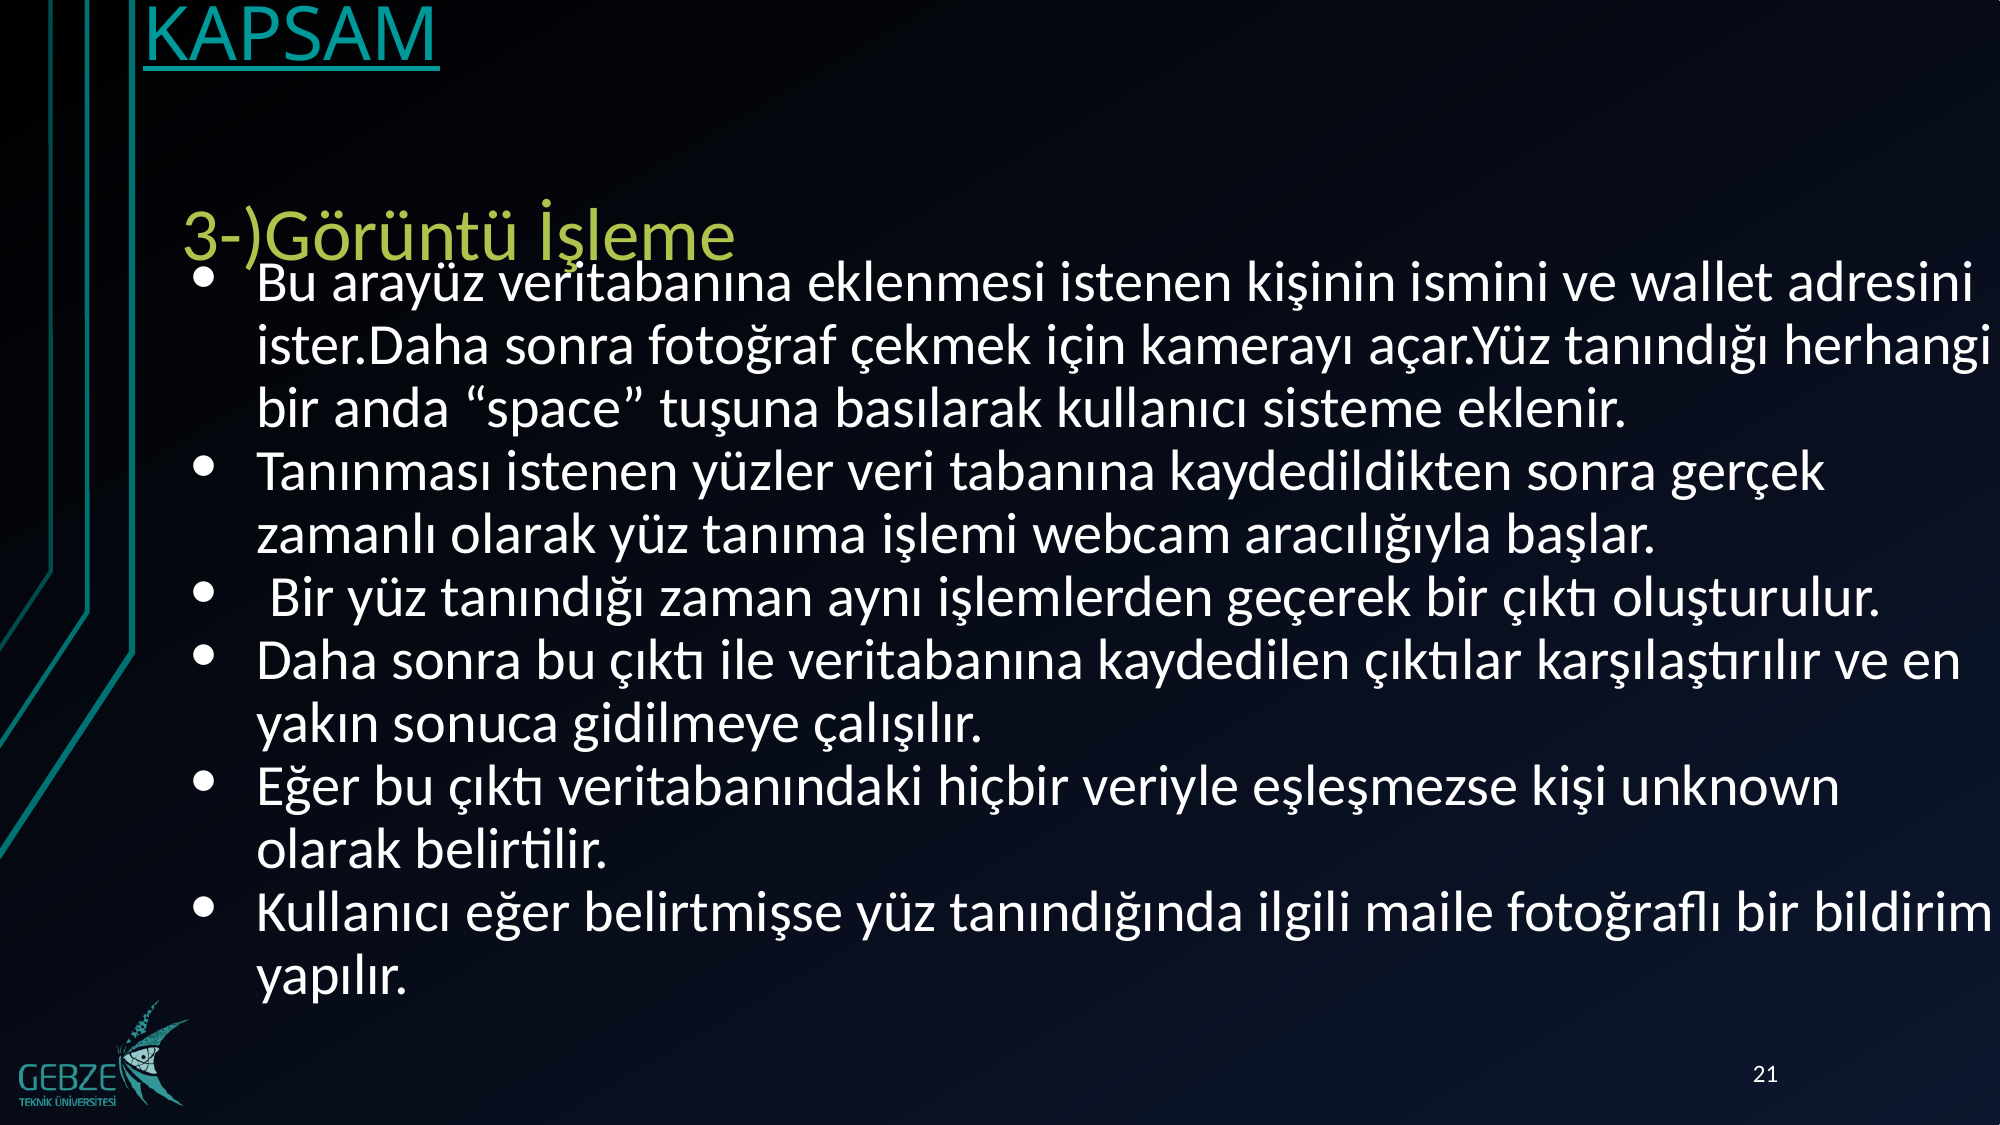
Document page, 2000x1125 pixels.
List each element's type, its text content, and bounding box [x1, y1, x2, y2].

text_box Bu arayüz veritabanına eklenmesi istenen kişinin ismini ve wallet adresini ister.Daha sonra fotoğraf çekmek için kamerayı açar.Yüz tanındığı herhangi bir anda “space” tuşuna basılarak kullanıcı sisteme eklenir. Tanınması istenen yüzler veri tabanına kaydedildikten sonra gerçek zamanlı olarak yüz tanıma işlemi webcam aracılığıyla başlar. Bir yüz tanındığı zaman aynı işlemlerden geçerek bir çıktı oluşturulur. Daha sonra bu çıktı ile veritabanına kaydedilen çıktılar karşılaştırılır ve en yakın sonuca gidilmeye çalışılır. Eğer bu çıktı veritabanındaki hiçbir veriyle eşleşmezse kişi unknown olarak belirtilir. Kullanıcı eğer belirtmişse yüz tanındığında ilgili maile fotoğraflı bir bildirim yapılır. [161, 241, 2000, 995]
text_box 3-)Görüntü İşleme [161, 186, 1378, 241]
text_box KAPSAM [122, 0, 1823, 87]
picture [18, 999, 190, 1107]
slide_number 21 [1732, 1042, 1900, 1103]
